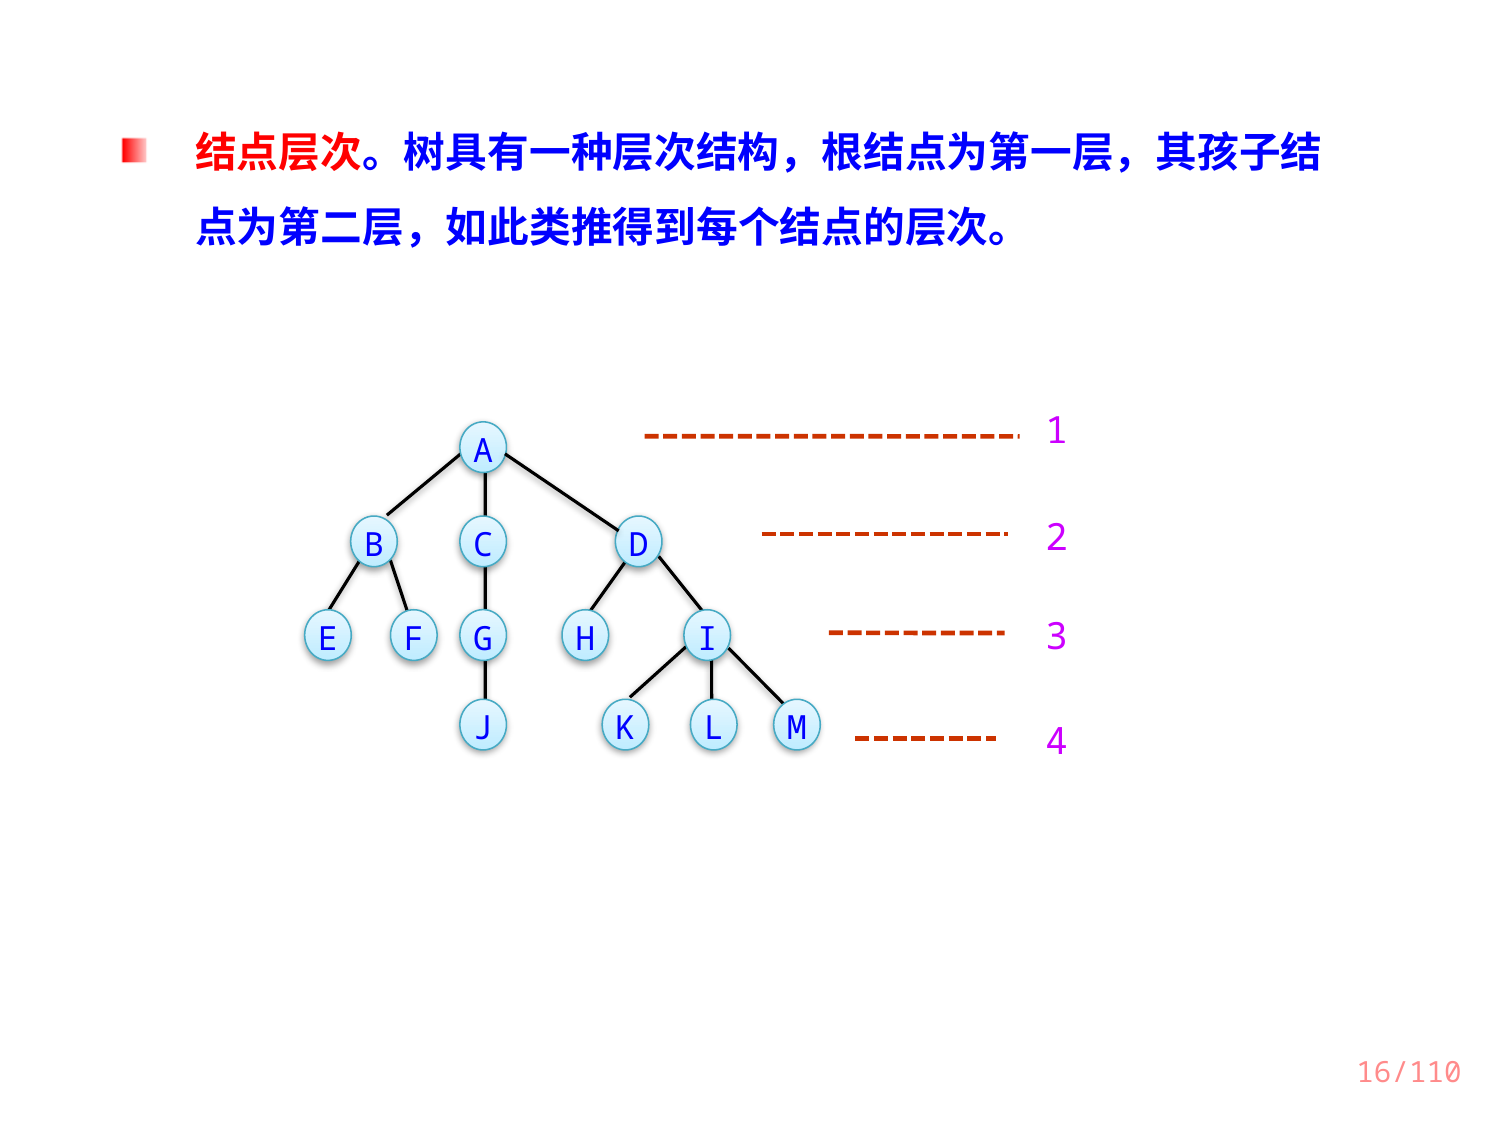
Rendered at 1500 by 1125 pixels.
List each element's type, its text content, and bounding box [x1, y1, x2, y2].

text_box 4 [1030, 717, 1090, 769]
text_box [304, 421, 821, 751]
slide_number 16/110 [1305, 1042, 1477, 1103]
text_box 3 [1030, 613, 1090, 664]
text_box 2 [1030, 514, 1090, 565]
text_box 1 [1030, 407, 1090, 459]
text_box 结点层次。树具有一种层次结构，根结点为第一层，其孩子结点为第二层，如此类推得到每个结点的层次。 [105, 93, 1348, 259]
picture [120, 136, 150, 166]
